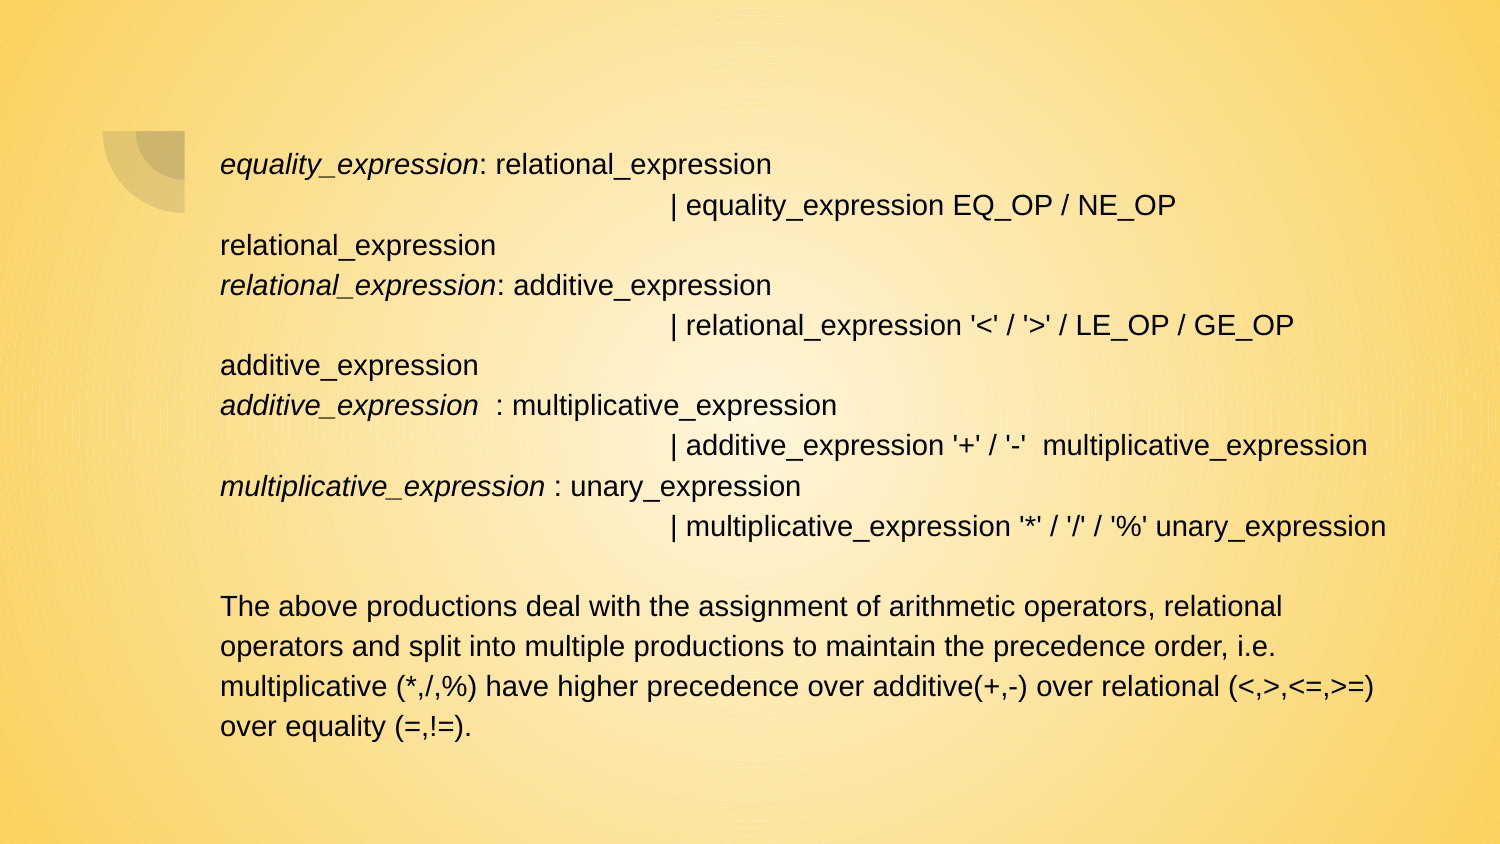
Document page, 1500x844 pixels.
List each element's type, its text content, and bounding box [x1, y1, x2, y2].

list equality_expression: relational_expression | equality_expression EQ_OP / NE_OP relational_expression relational_expression: additive_expression | relational_expression '<' / '>' / LE_OP / GE_OP additive_expression additive_expression : multiplicative_expression | additive_expression '+' / '-' multiplicative_expression multiplicative_expression : unary_expression | multiplicative_expression '*' / '/' / '%' unary_expression The above productions deal with the assignment of arithmetic operators, relational operators and split into multiple productions to maintain the precedence order, i.e. multiplicative (*,/,%) have higher precedence over additive(+,-) over relational (<,>,<=,>=) over equality (=,!=). [205, 125, 1414, 765]
